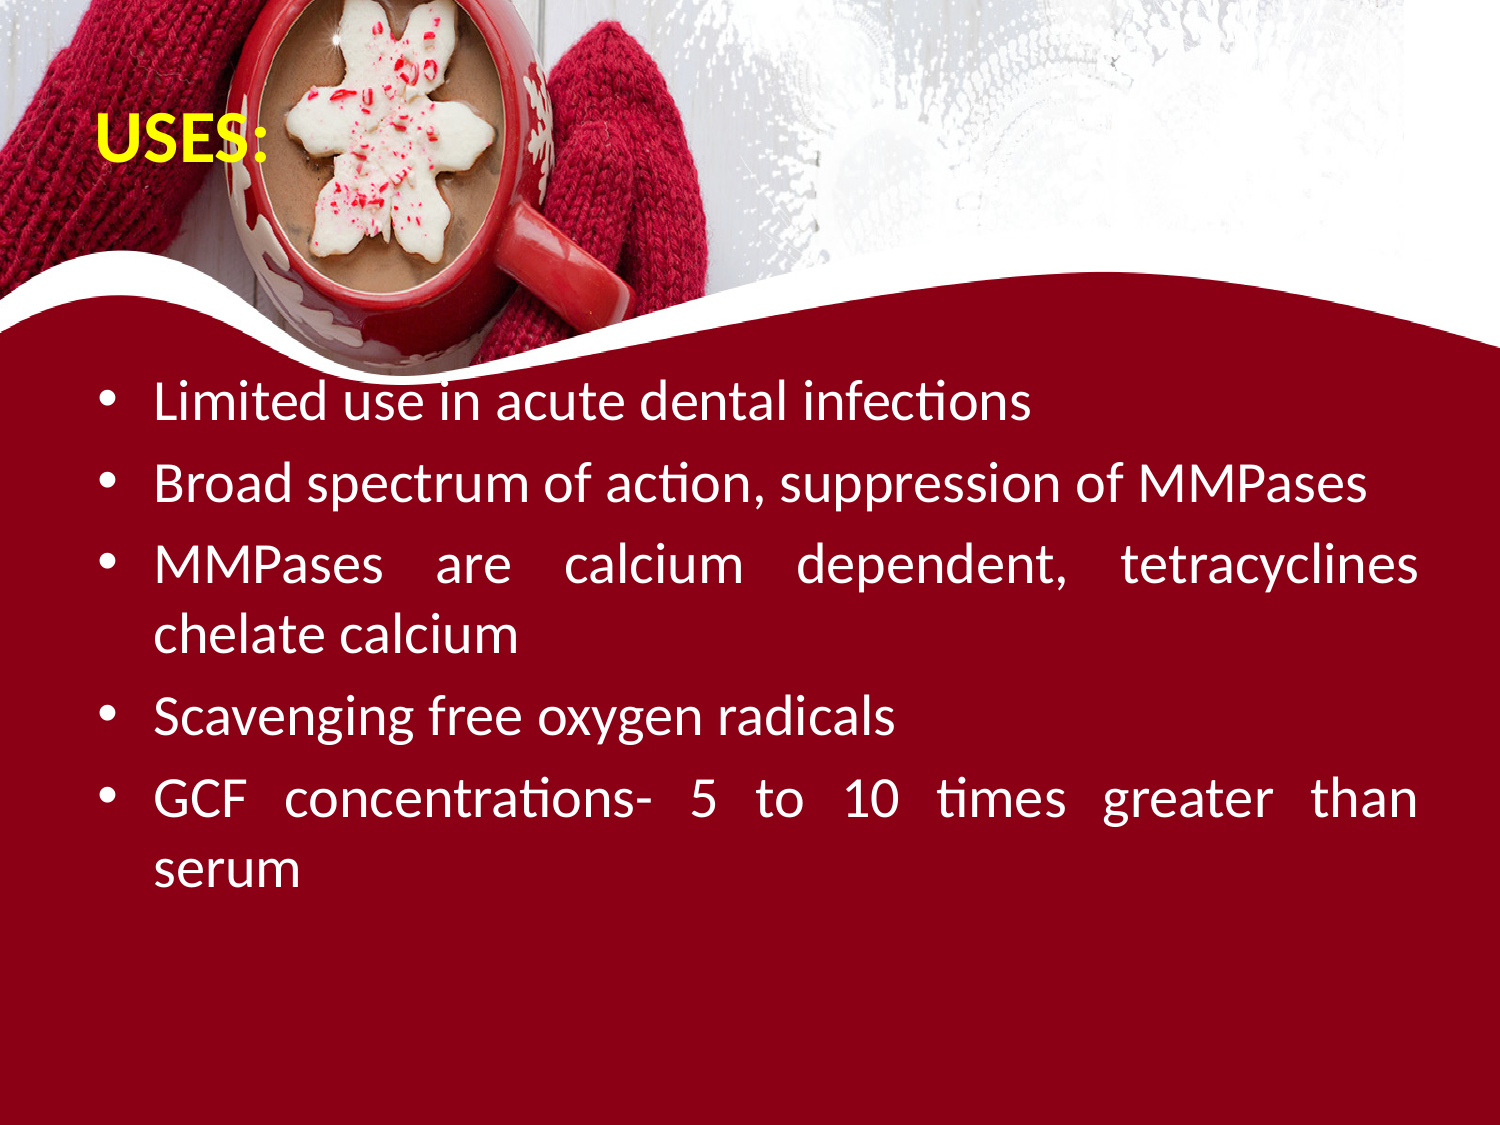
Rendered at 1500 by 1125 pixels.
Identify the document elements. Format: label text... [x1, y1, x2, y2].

list Limited use in acute dental infections Broad spectrum of action, suppression of MMPases MMPases are calcium dependent, tetracyclines chelate calcium Scavenging free oxygen radicals GCF concentrations- 5 to 10 times greater than serum [82, 354, 1435, 1039]
title USES: [79, 49, 1435, 217]
picture [0, 0, 1500, 1125]
